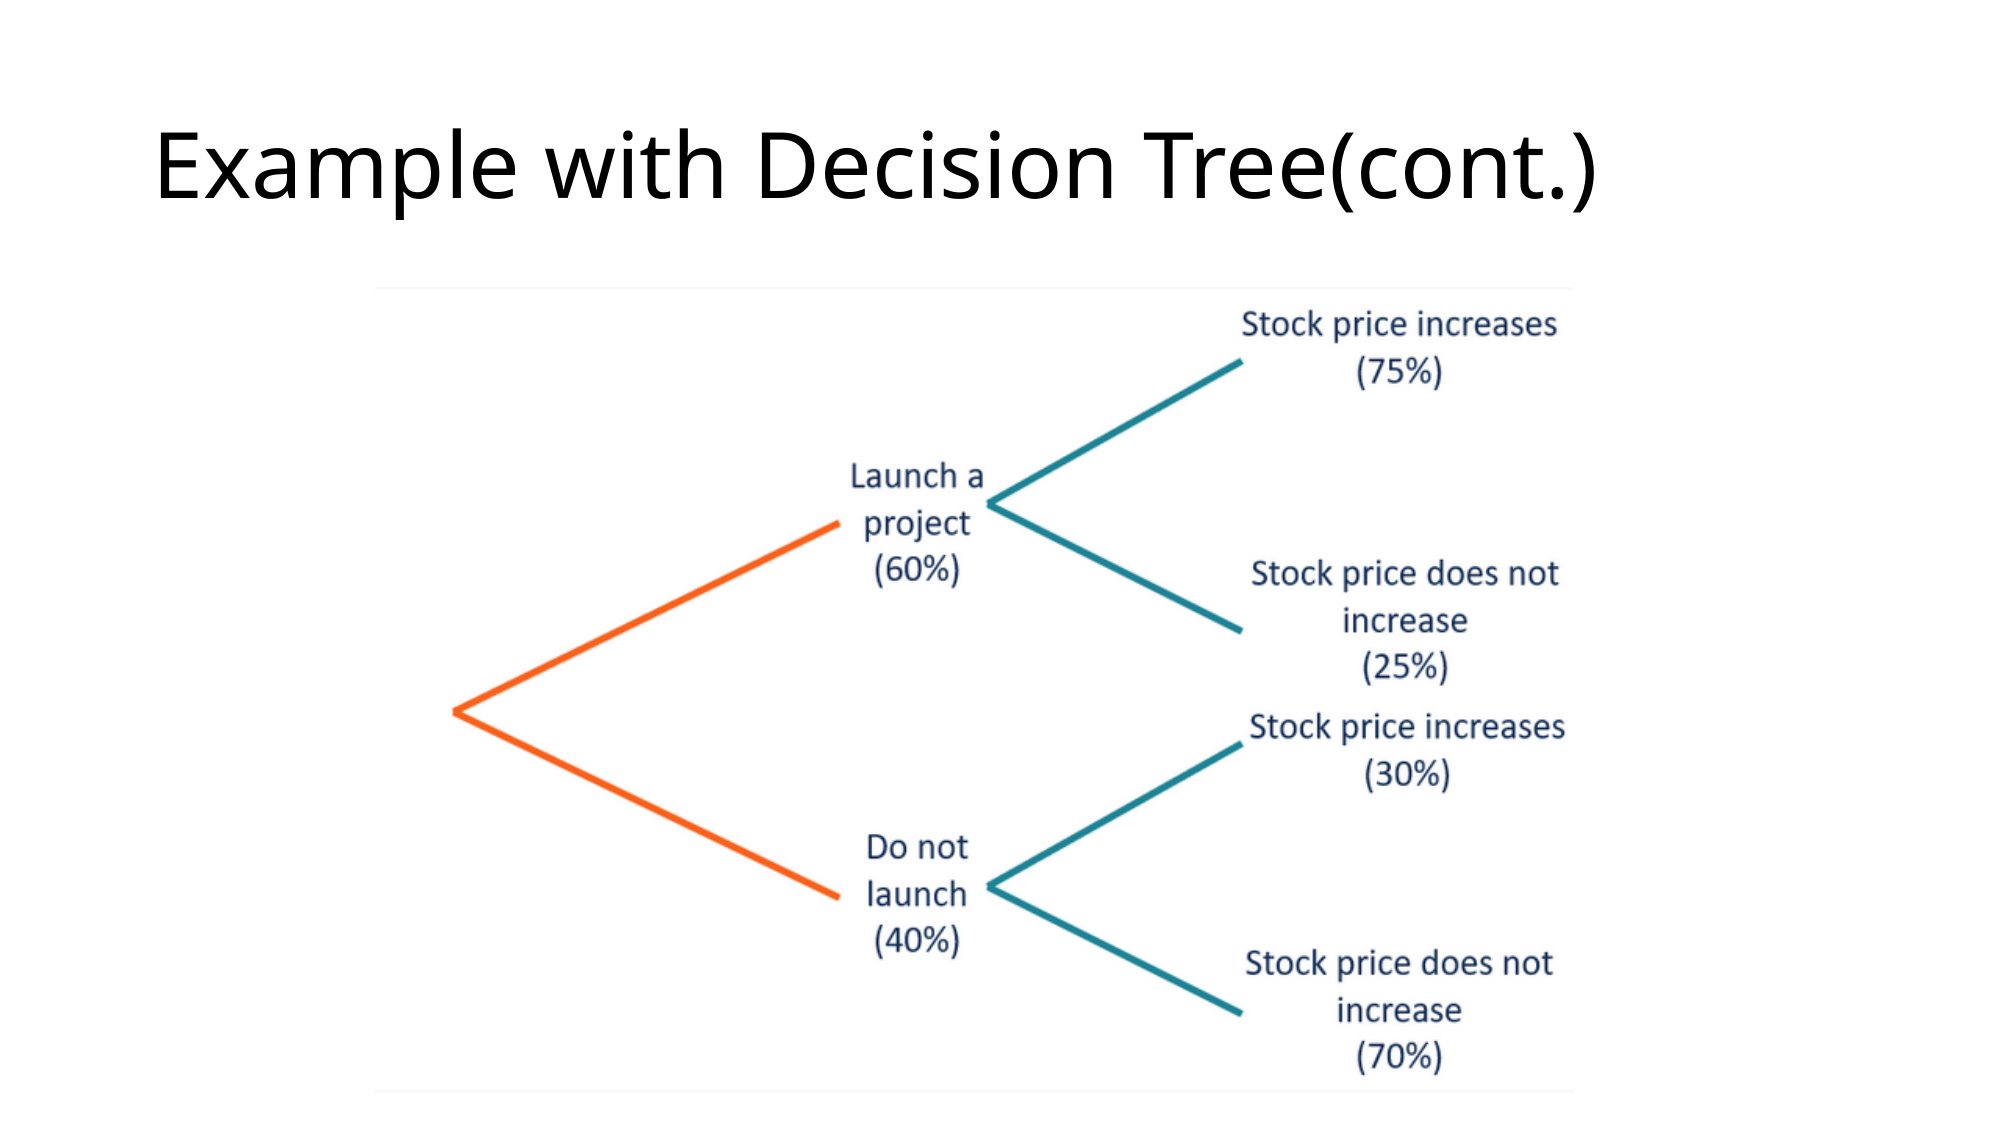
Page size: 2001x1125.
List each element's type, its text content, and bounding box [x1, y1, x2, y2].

picture [374, 287, 1574, 1093]
title Example with Decision Tree(cont.) [137, 59, 1863, 278]
